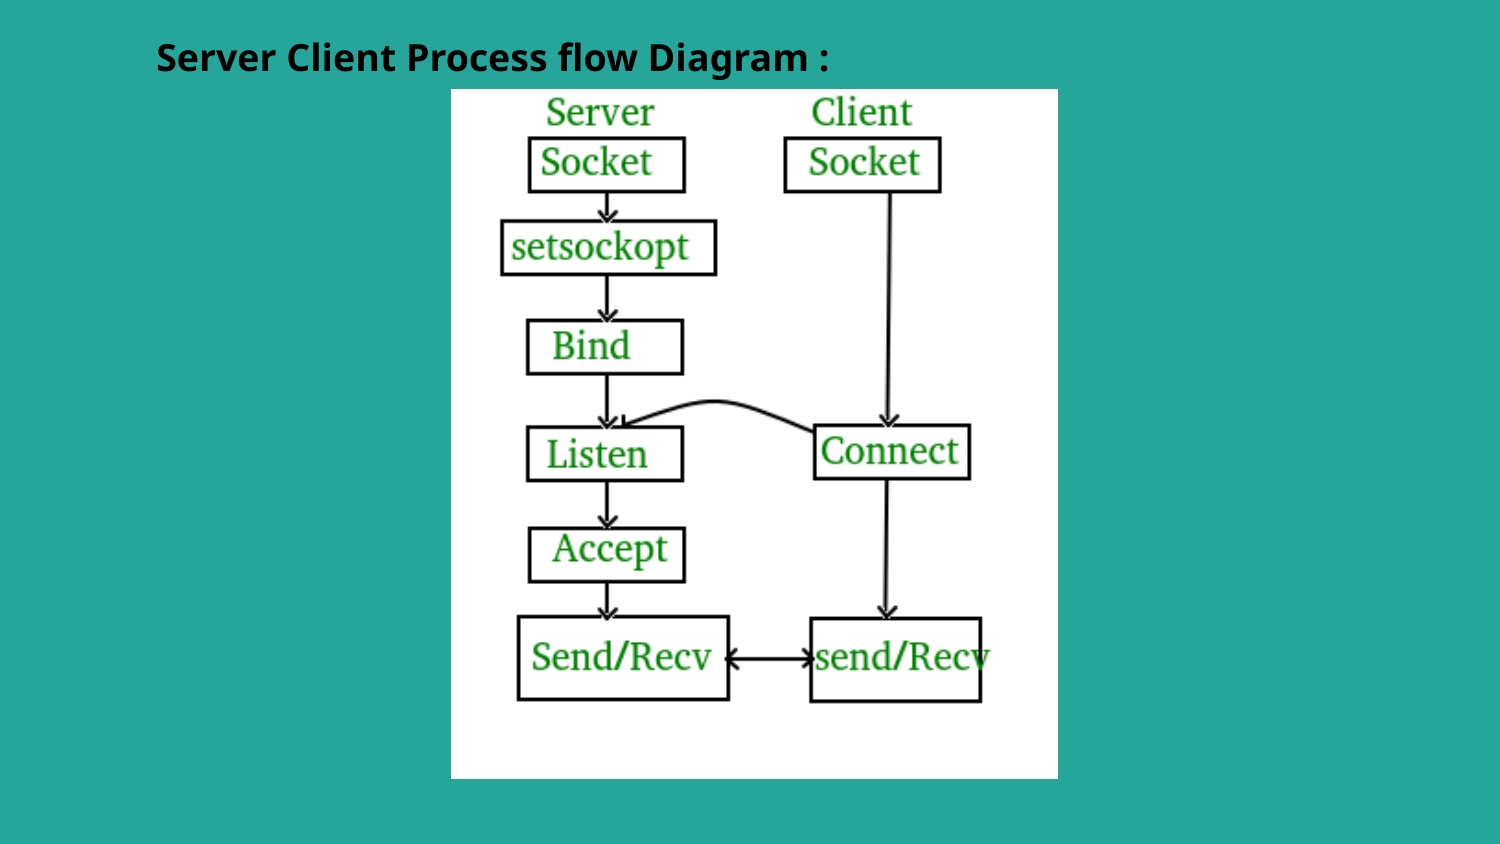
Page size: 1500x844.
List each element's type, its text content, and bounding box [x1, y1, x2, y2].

text_box Server Client Process flow Diagram : [141, 18, 1369, 67]
picture [451, 89, 1059, 779]
